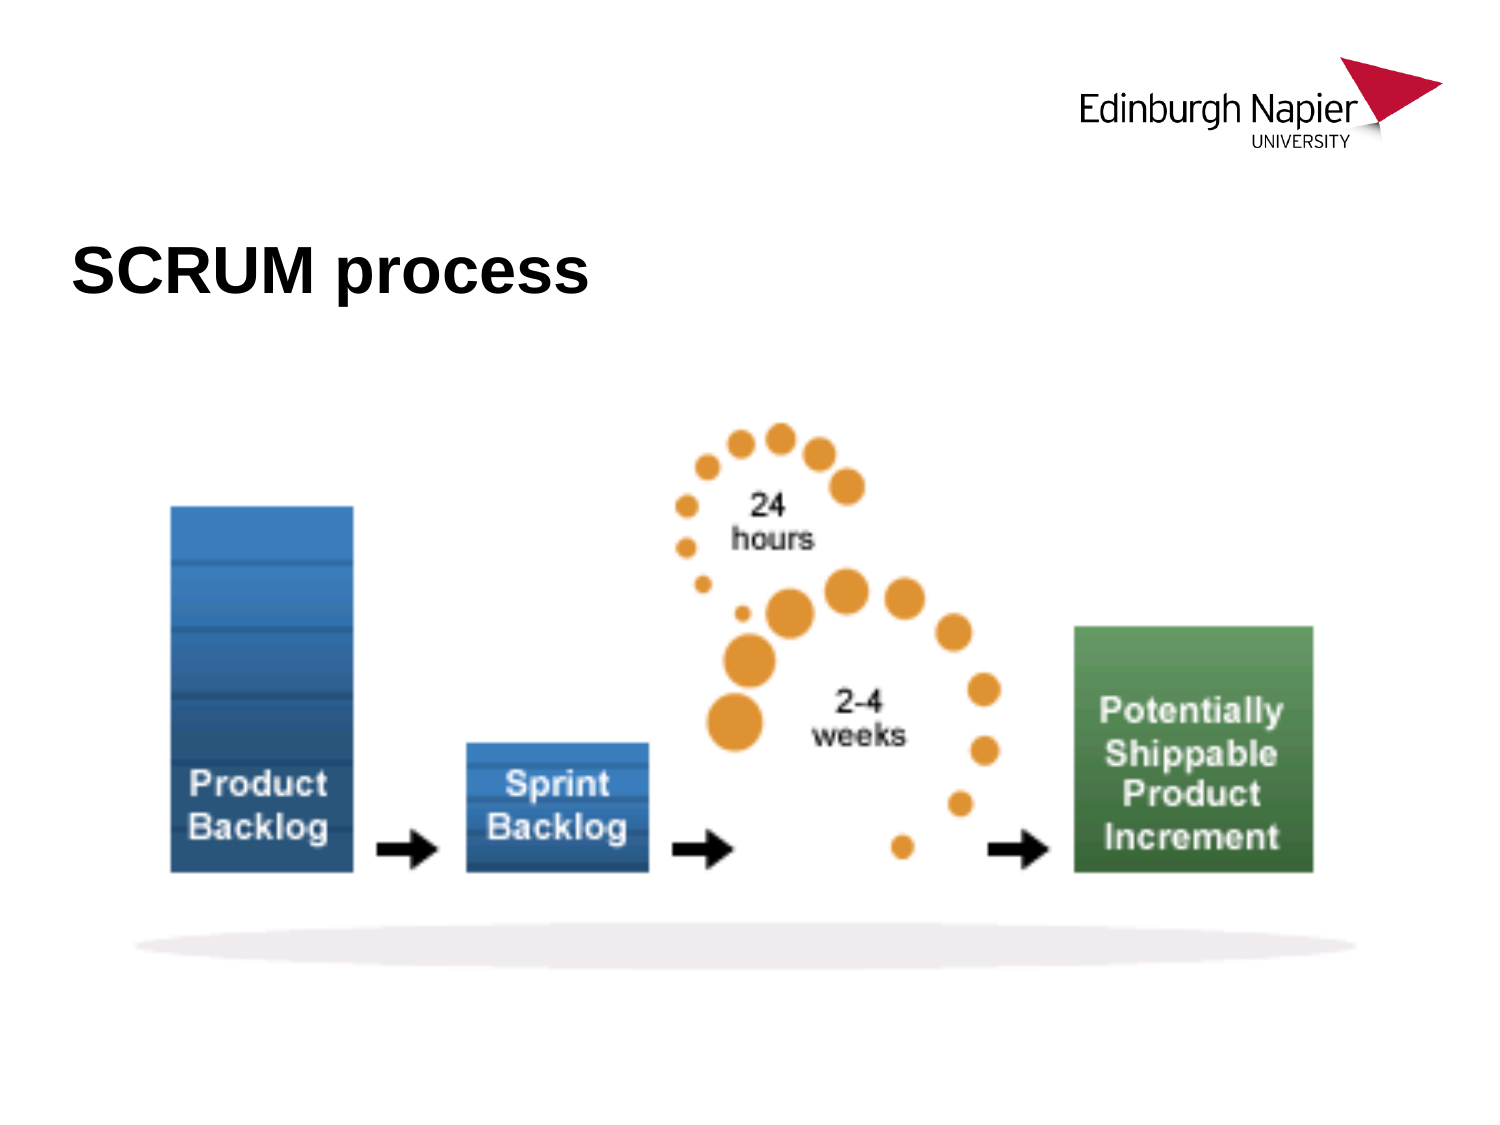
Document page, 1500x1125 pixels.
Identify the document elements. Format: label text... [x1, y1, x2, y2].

picture [1081, 57, 1443, 148]
title SCRUM process [56, 209, 1443, 325]
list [132, 421, 1361, 987]
